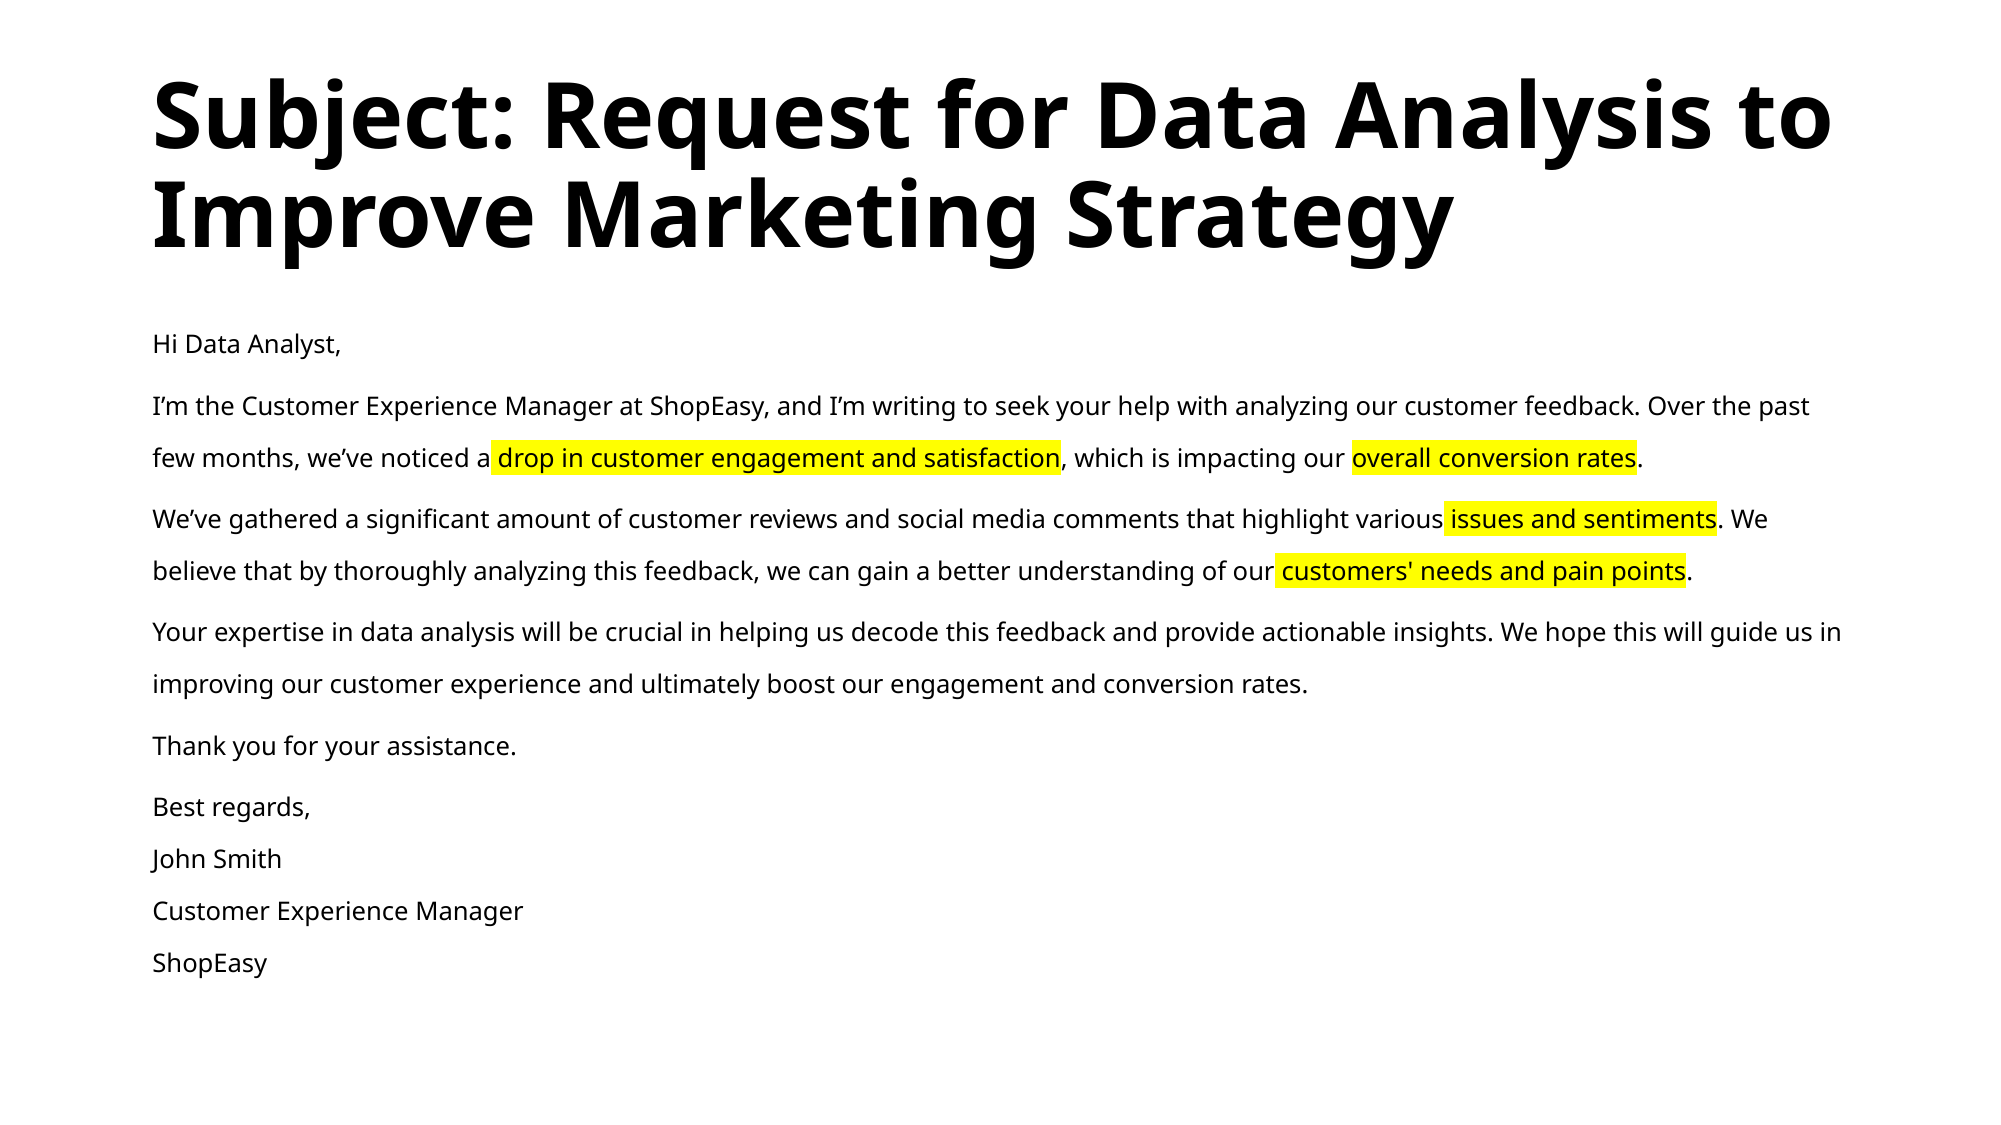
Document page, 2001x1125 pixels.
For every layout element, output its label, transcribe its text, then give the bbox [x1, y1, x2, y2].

title Subject: Request for Data Analysis to Improve Marketing Strategy [137, 59, 1863, 278]
list Hi Data Analyst, I’m the Customer Experience Manager at ShopEasy, and I’m writing to seek your help with analyzing our customer feedback. Over the past few months, we’ve noticed a drop in customer engagement and satisfaction, which is impacting our overall conversion rates. We’ve gathered a significant amount of customer reviews and social media comments that highlight various issues and sentiments. We believe that by thoroughly analyzing this feedback, we can gain a better understanding of our customers' needs and pain points. Your expertise in data analysis will be crucial in helping us decode this feedback and provide actionable insights. We hope this will guide us in improving our customer experience and ultimately boost our engagement and conversion rates. Thank you for your assistance. Best regards, John Smith Customer Experience Manager ShopEasy [137, 299, 1863, 1014]
